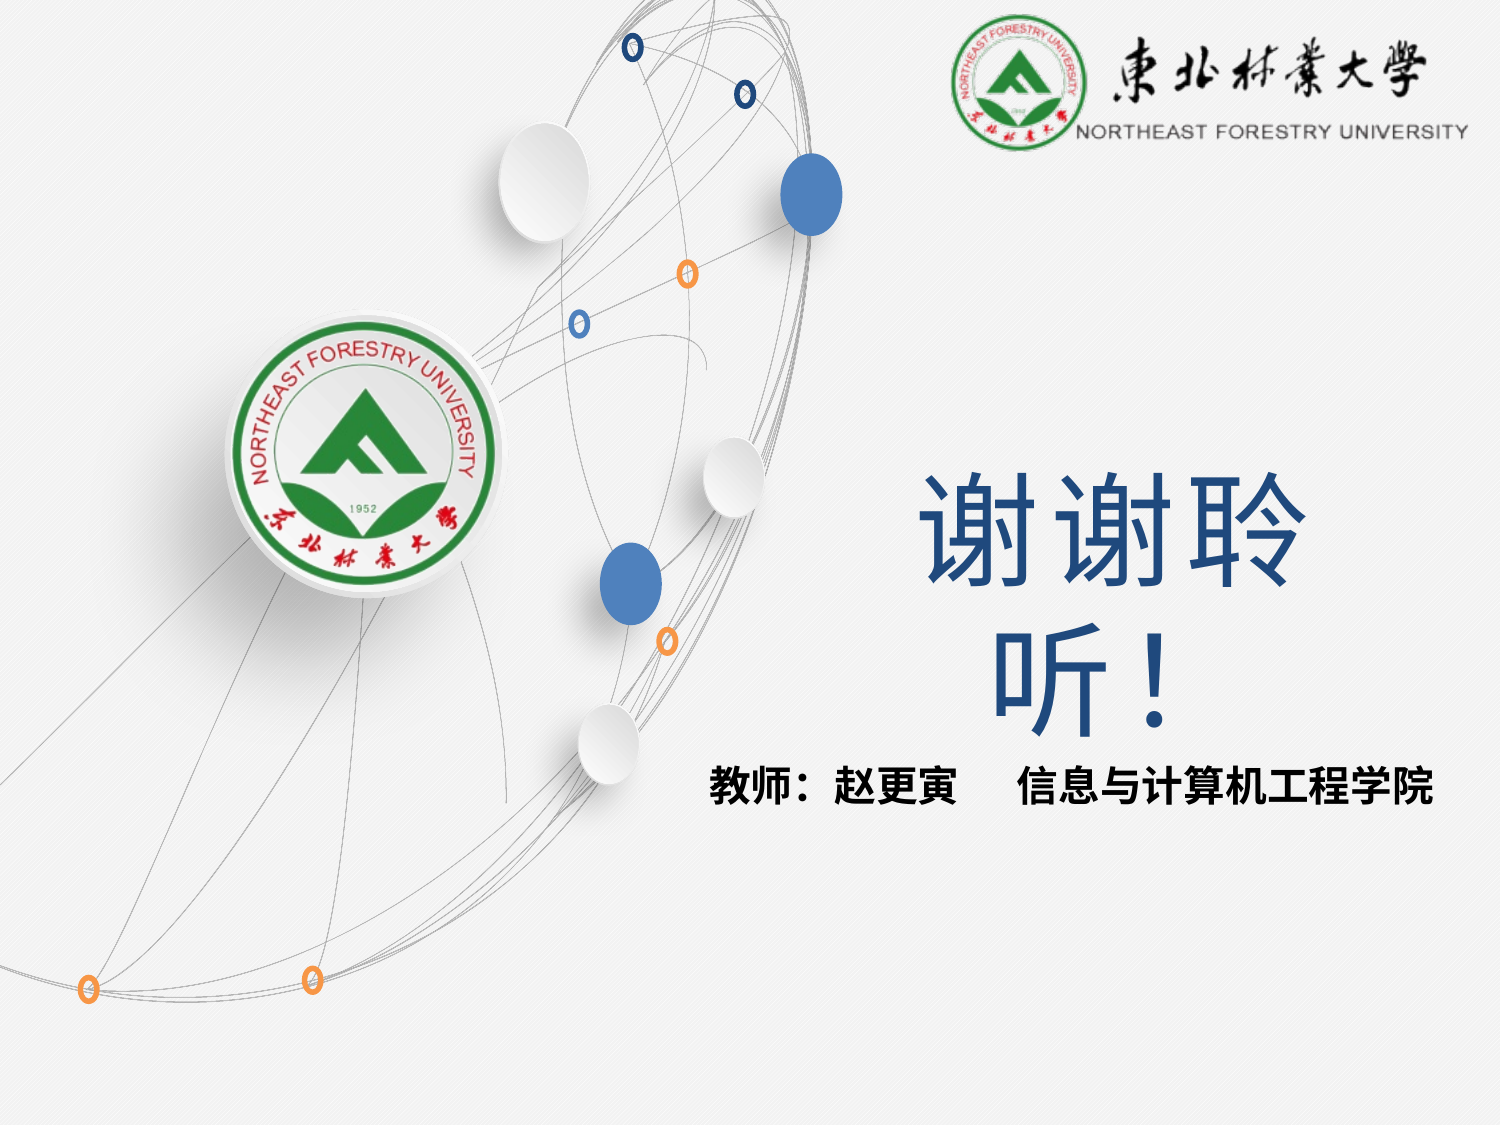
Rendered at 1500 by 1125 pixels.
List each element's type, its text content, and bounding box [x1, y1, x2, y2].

text_box 教师：赵更寅 信息与计算机工程学院 [679, 753, 1465, 817]
text_box [299, 963, 326, 998]
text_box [702, 435, 766, 519]
picture [230, 318, 502, 589]
text_box 谢谢聆听！ [786, 446, 1450, 753]
text_box [640, 0, 668, 18]
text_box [498, 120, 591, 244]
text_box [75, 972, 102, 1007]
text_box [599, 542, 663, 626]
text_box [566, 307, 593, 341]
text_box [674, 257, 701, 291]
picture [950, 13, 1481, 156]
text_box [224, 309, 509, 599]
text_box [577, 702, 641, 786]
text_box [654, 624, 681, 658]
text_box [619, 30, 646, 65]
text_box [780, 153, 843, 237]
text_box [732, 77, 759, 112]
